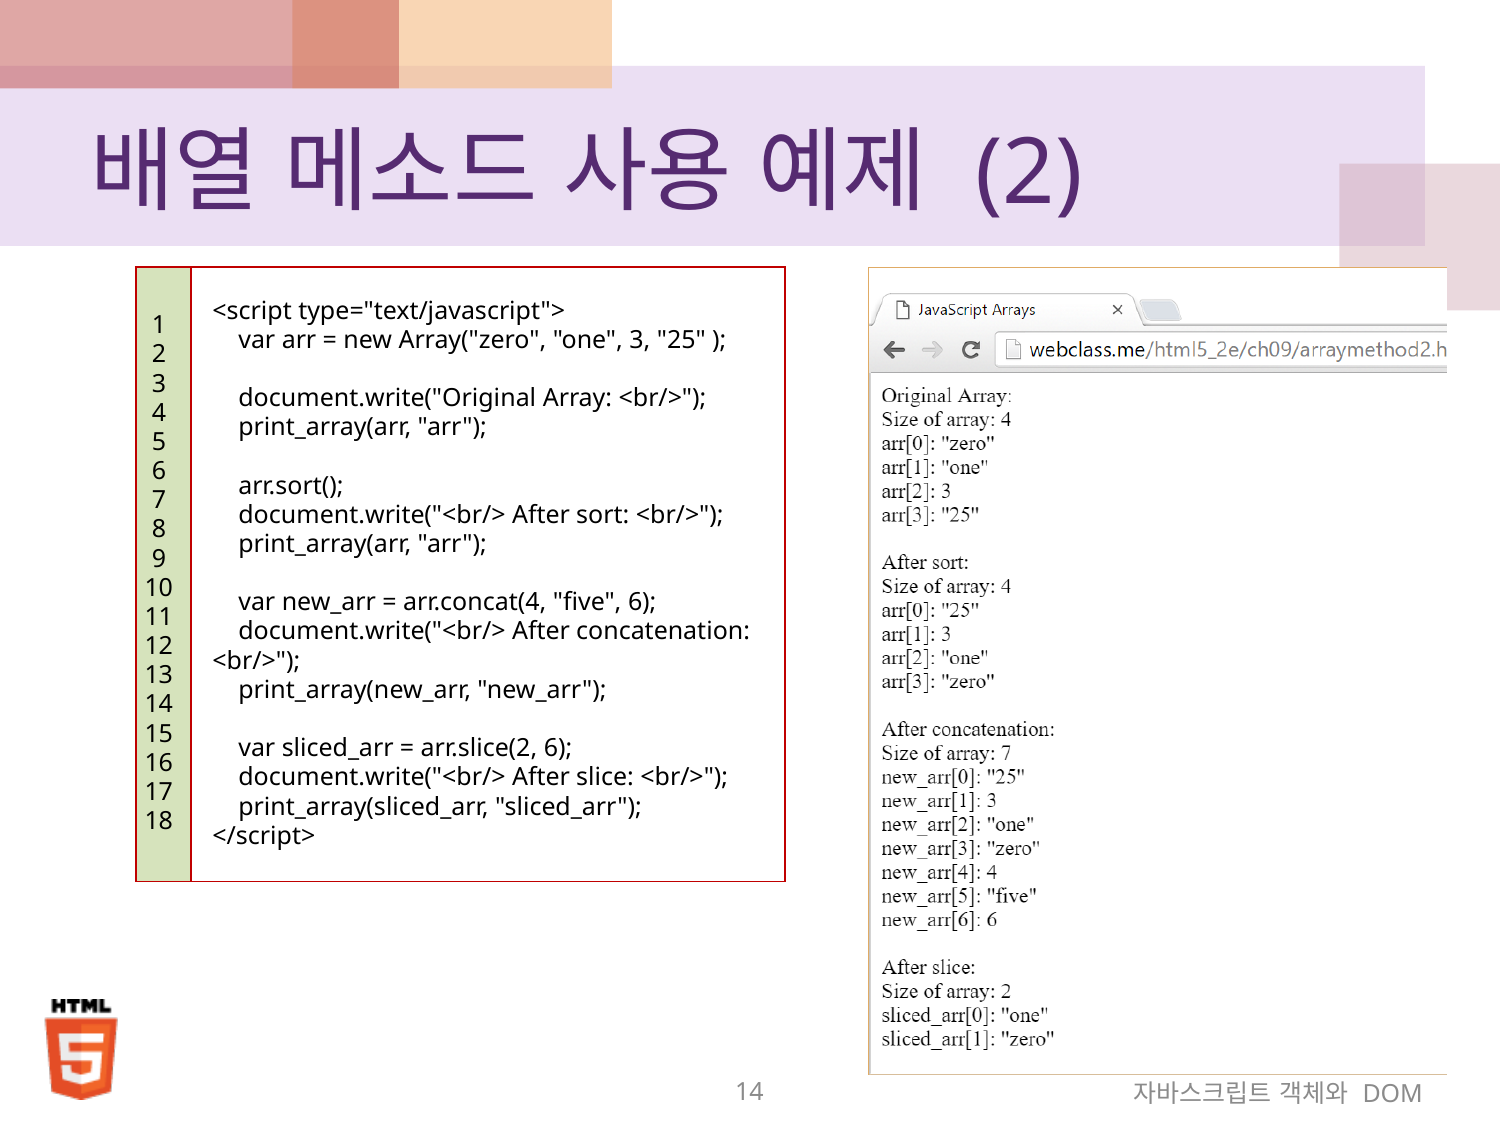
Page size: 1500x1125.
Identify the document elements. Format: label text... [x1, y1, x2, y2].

title 배열 메소드 사용 예제 (2) [75, 88, 1425, 246]
picture [31, 999, 132, 1100]
table_header <script type="text/javascript"> var arr = new Array("zero", "one", 3, "25" ); document.write("Original Array: <br/>"); print_array(arr, "arr"); arr.sort(); document.write("<br/> After sort: <br/>"); print_array(arr, "arr"); var new_arr = arr.concat(4, "five", 6); document.write("<br/> After concatenation: <br/>"); print_array(new_arr, "new_arr"); var sliced_arr = arr.slice(2, 6); document.write("<br/> After slice: <br/>"); print_array(sliced_arr, "sliced_arr"); </script> [192, 268, 784, 881]
footer 자바스크립트 객체와 DOM [963, 1085, 1438, 1113]
table_header 1 2 3 4 5 6 7 8 9 10 11 12 13 14 15 16 17 18 [137, 268, 190, 881]
picture [867, 266, 1447, 1075]
slide_number 14 [574, 1072, 925, 1113]
